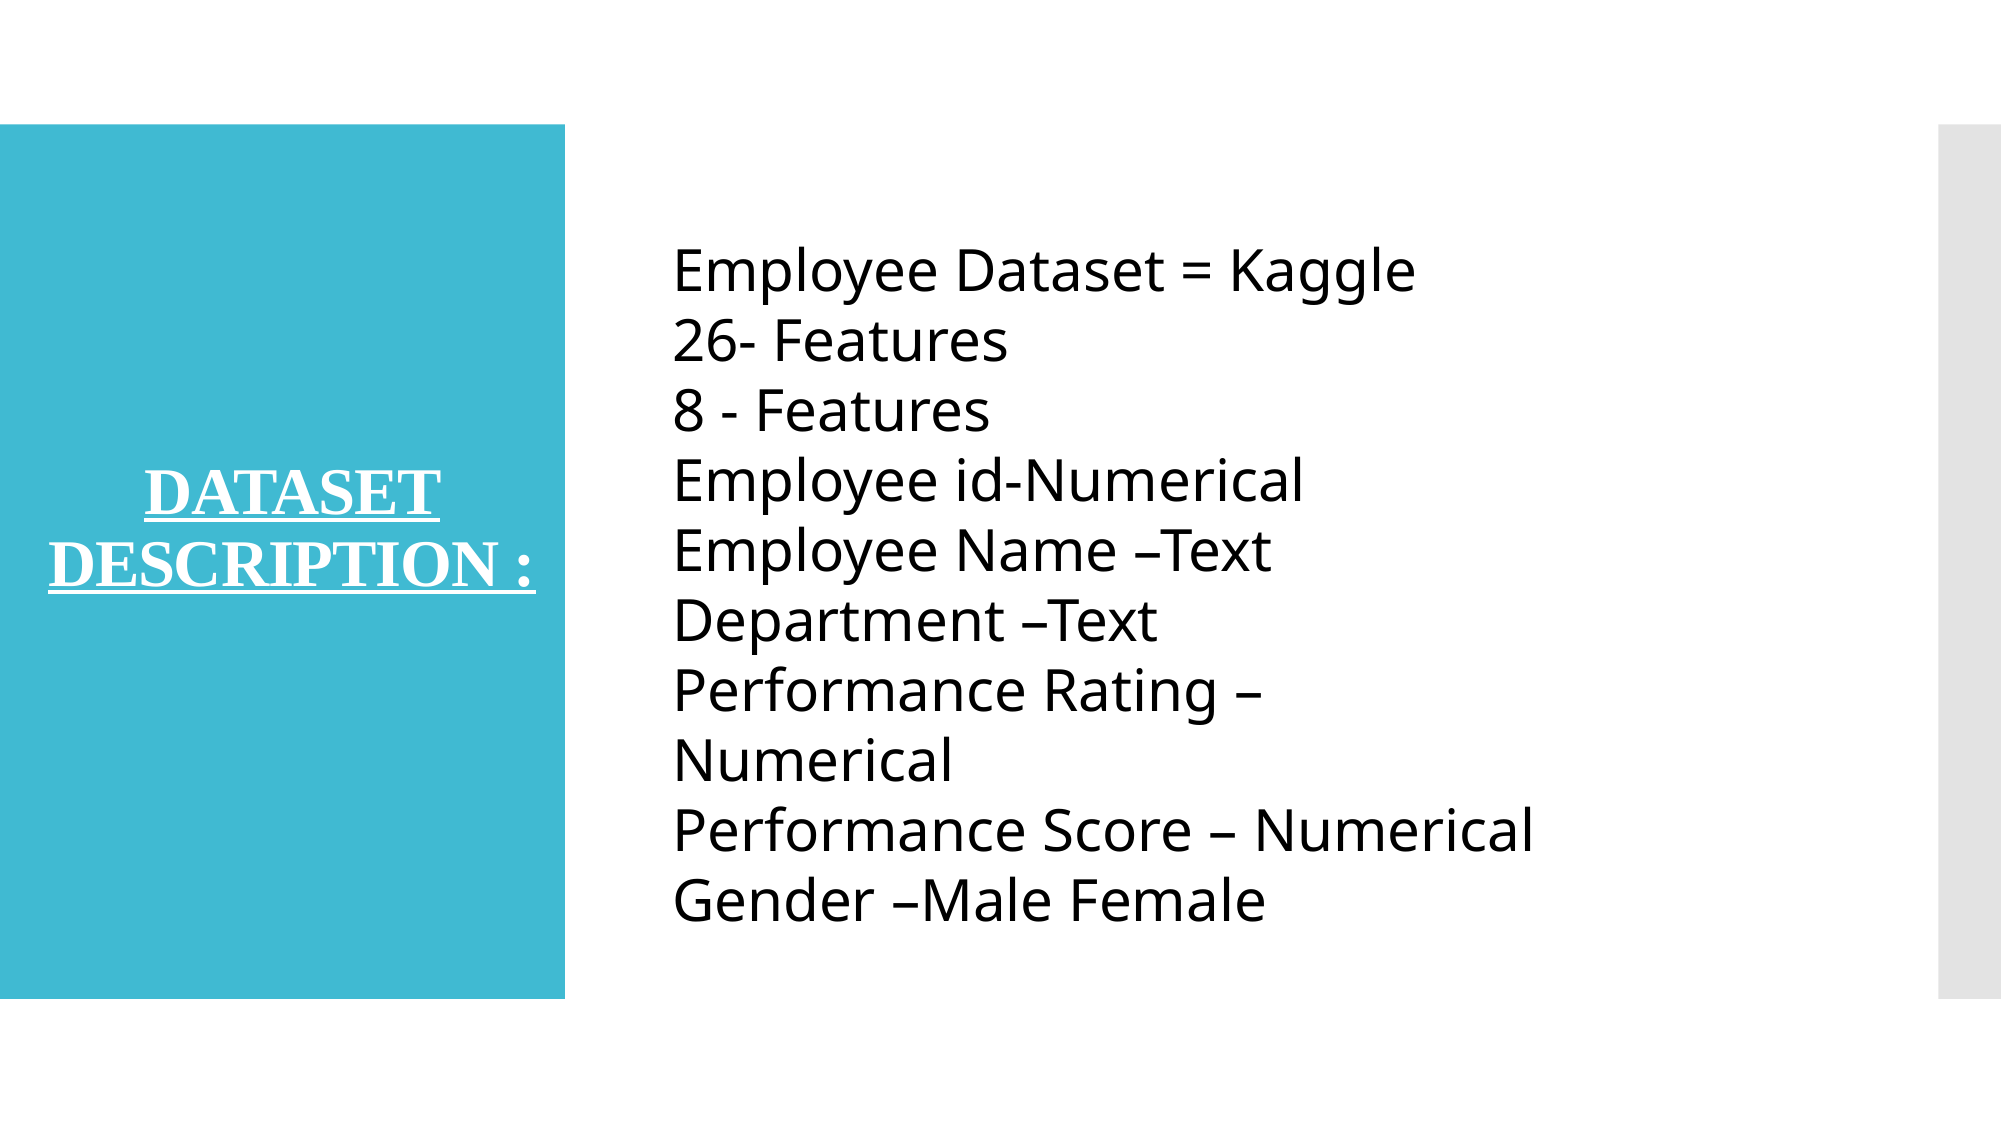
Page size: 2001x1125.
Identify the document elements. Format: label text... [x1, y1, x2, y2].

text_box Employee Dataset = Kaggle 26- Features 8 - Features Employee id-Numerical Employee Name –Text Department –Text Performance Rating – Numerical Performance Score – Numerical Gender –Male Female [657, 180, 1572, 941]
title DATASET DESCRIPTION : [0, 151, 658, 907]
